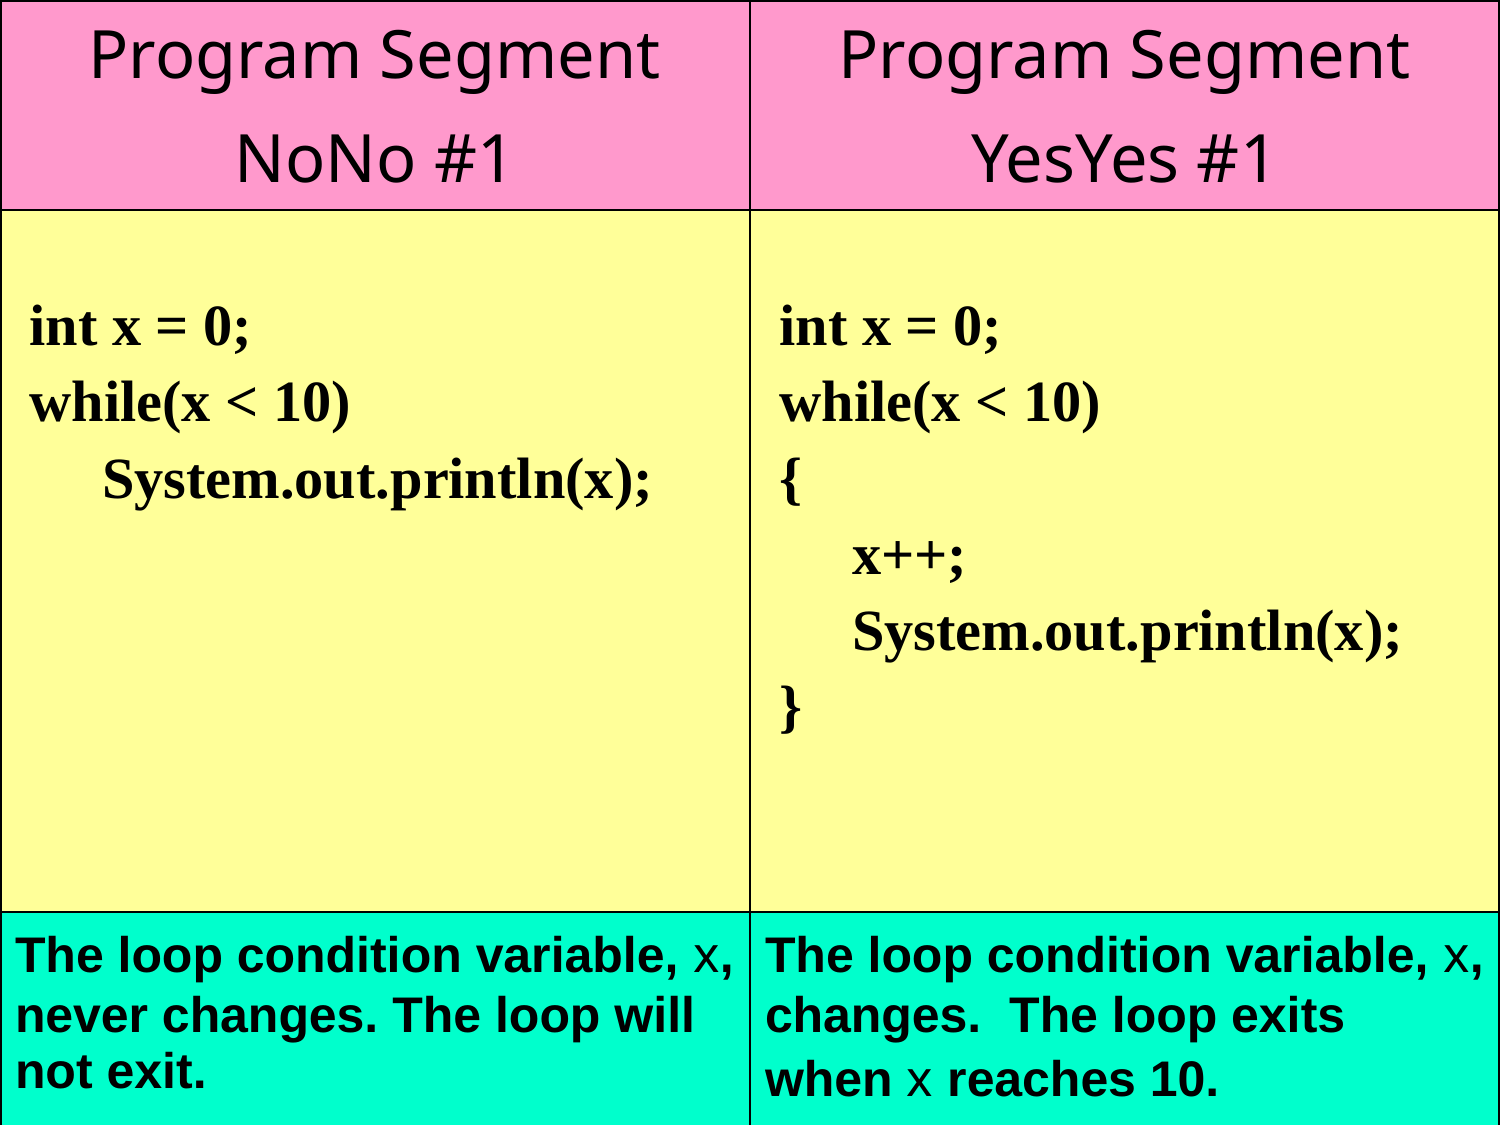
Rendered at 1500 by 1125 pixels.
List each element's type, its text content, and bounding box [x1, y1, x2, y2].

table_cell The loop condition variable, x, never changes. The loop will not exit. [2, 913, 749, 1125]
table_cell int x = 0; while(x < 10) { x++; System.out.println(x); } [751, 211, 1498, 911]
table_header Program Segment YesYes #1 [751, 2, 1498, 209]
table_cell The loop condition variable, x, changes. The loop exits when x reaches 10. [751, 913, 1498, 1125]
table_cell int x = 0; while(x < 10) System.out.println(x); [2, 211, 749, 911]
table_header Program Segment NoNo #1 [2, 2, 749, 209]
